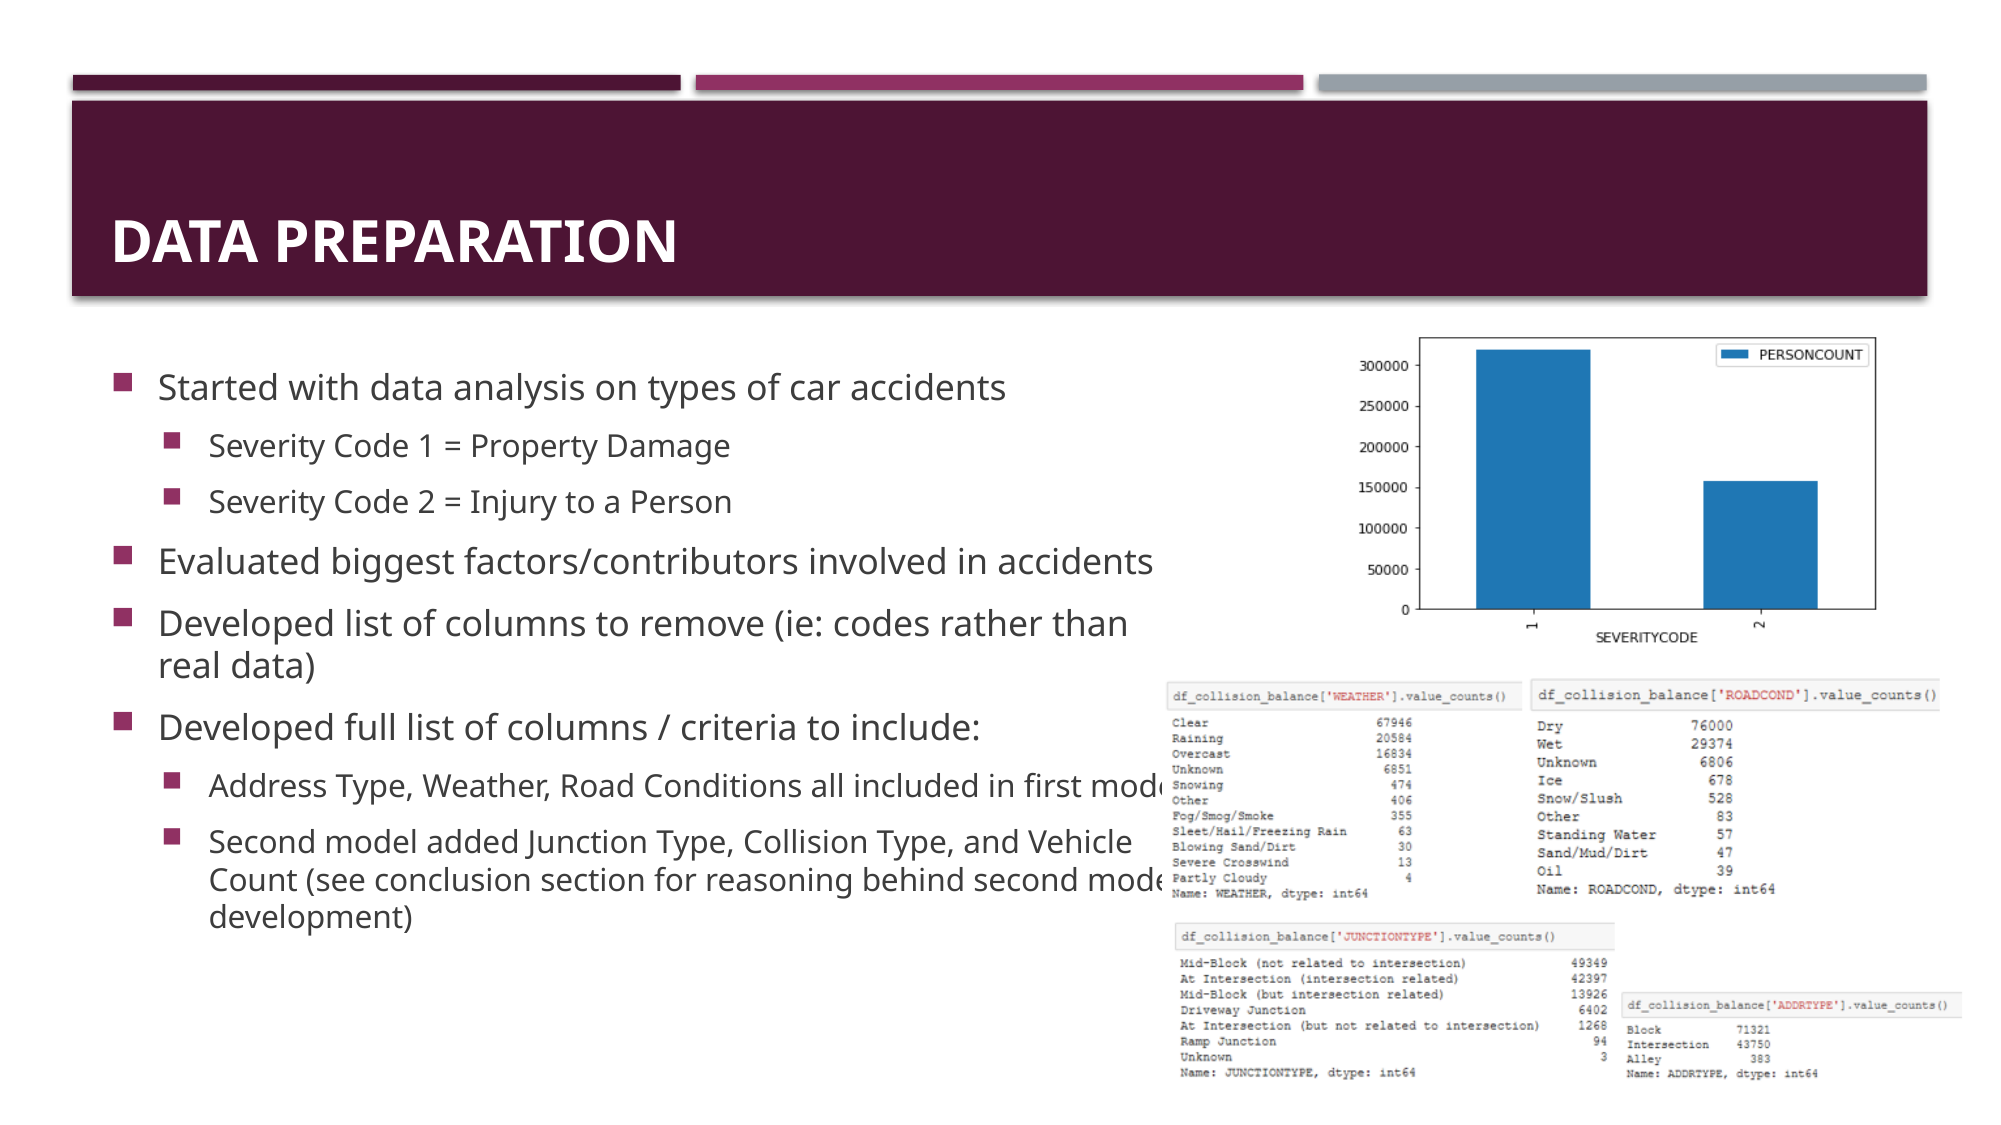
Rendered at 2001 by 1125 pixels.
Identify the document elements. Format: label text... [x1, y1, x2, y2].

picture [1162, 676, 2000, 1098]
title Data Preparation [95, 115, 1905, 282]
picture [1328, 321, 1906, 660]
list Started with data analysis on types of car accidents Severity Code 1 = Property Damage Severity Code 2 = Injury to a Person Evaluated biggest factors/contributors involved in accidents Developed list of columns to remove (ie: codes rather than real data) Developed full list of columns / criteria to include: Address Type, Weather, Road Conditions all included in first model Second model added Junction Type, Collision Type, and Vehicle Count (see conclusion section for reasoning behind second model development) [95, 357, 1208, 962]
